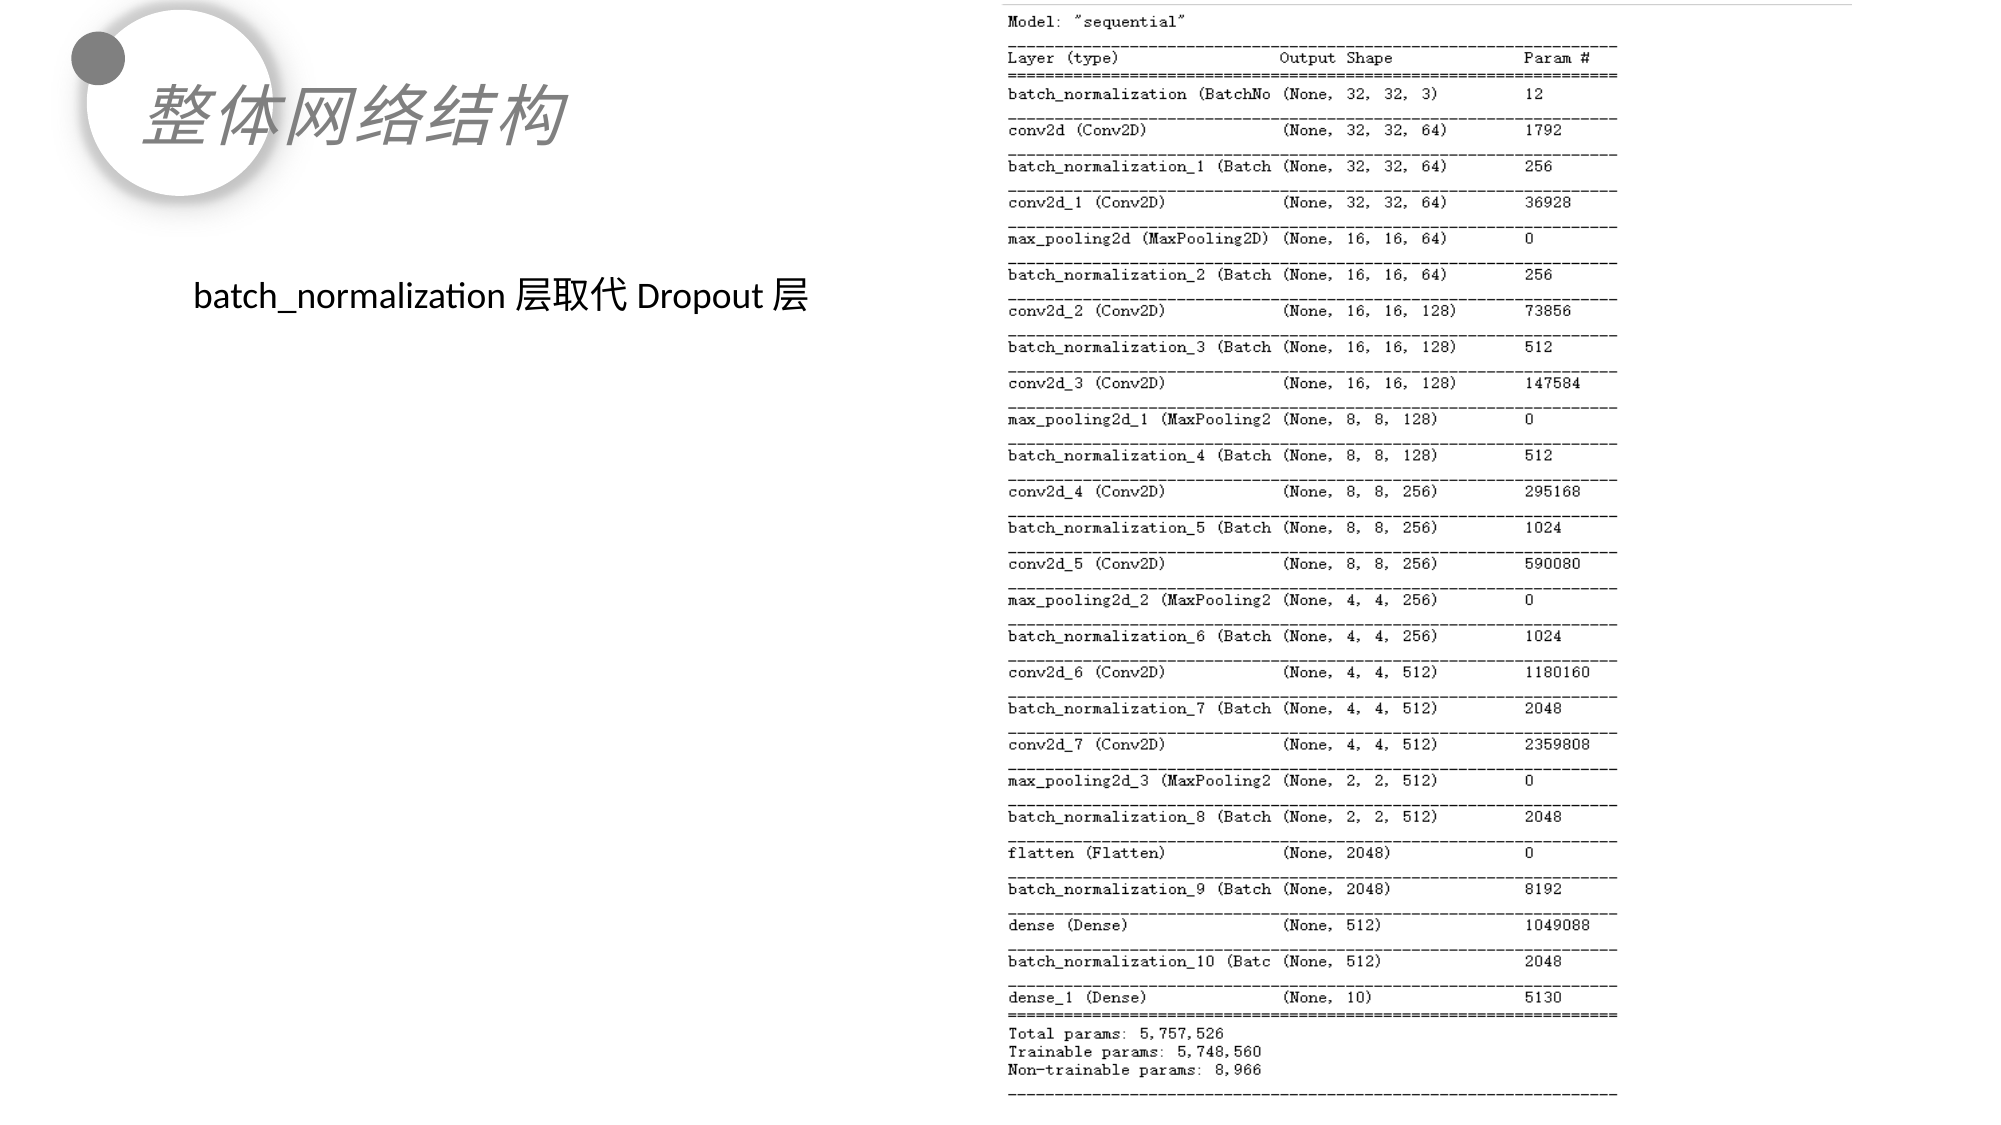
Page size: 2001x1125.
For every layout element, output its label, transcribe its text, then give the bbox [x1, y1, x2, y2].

text_box 整体网络结构 [275, 73, 944, 154]
text_box batch_normalization层取代Dropout层 [178, 263, 944, 324]
picture [944, 4, 1852, 1105]
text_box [61, 3, 275, 190]
